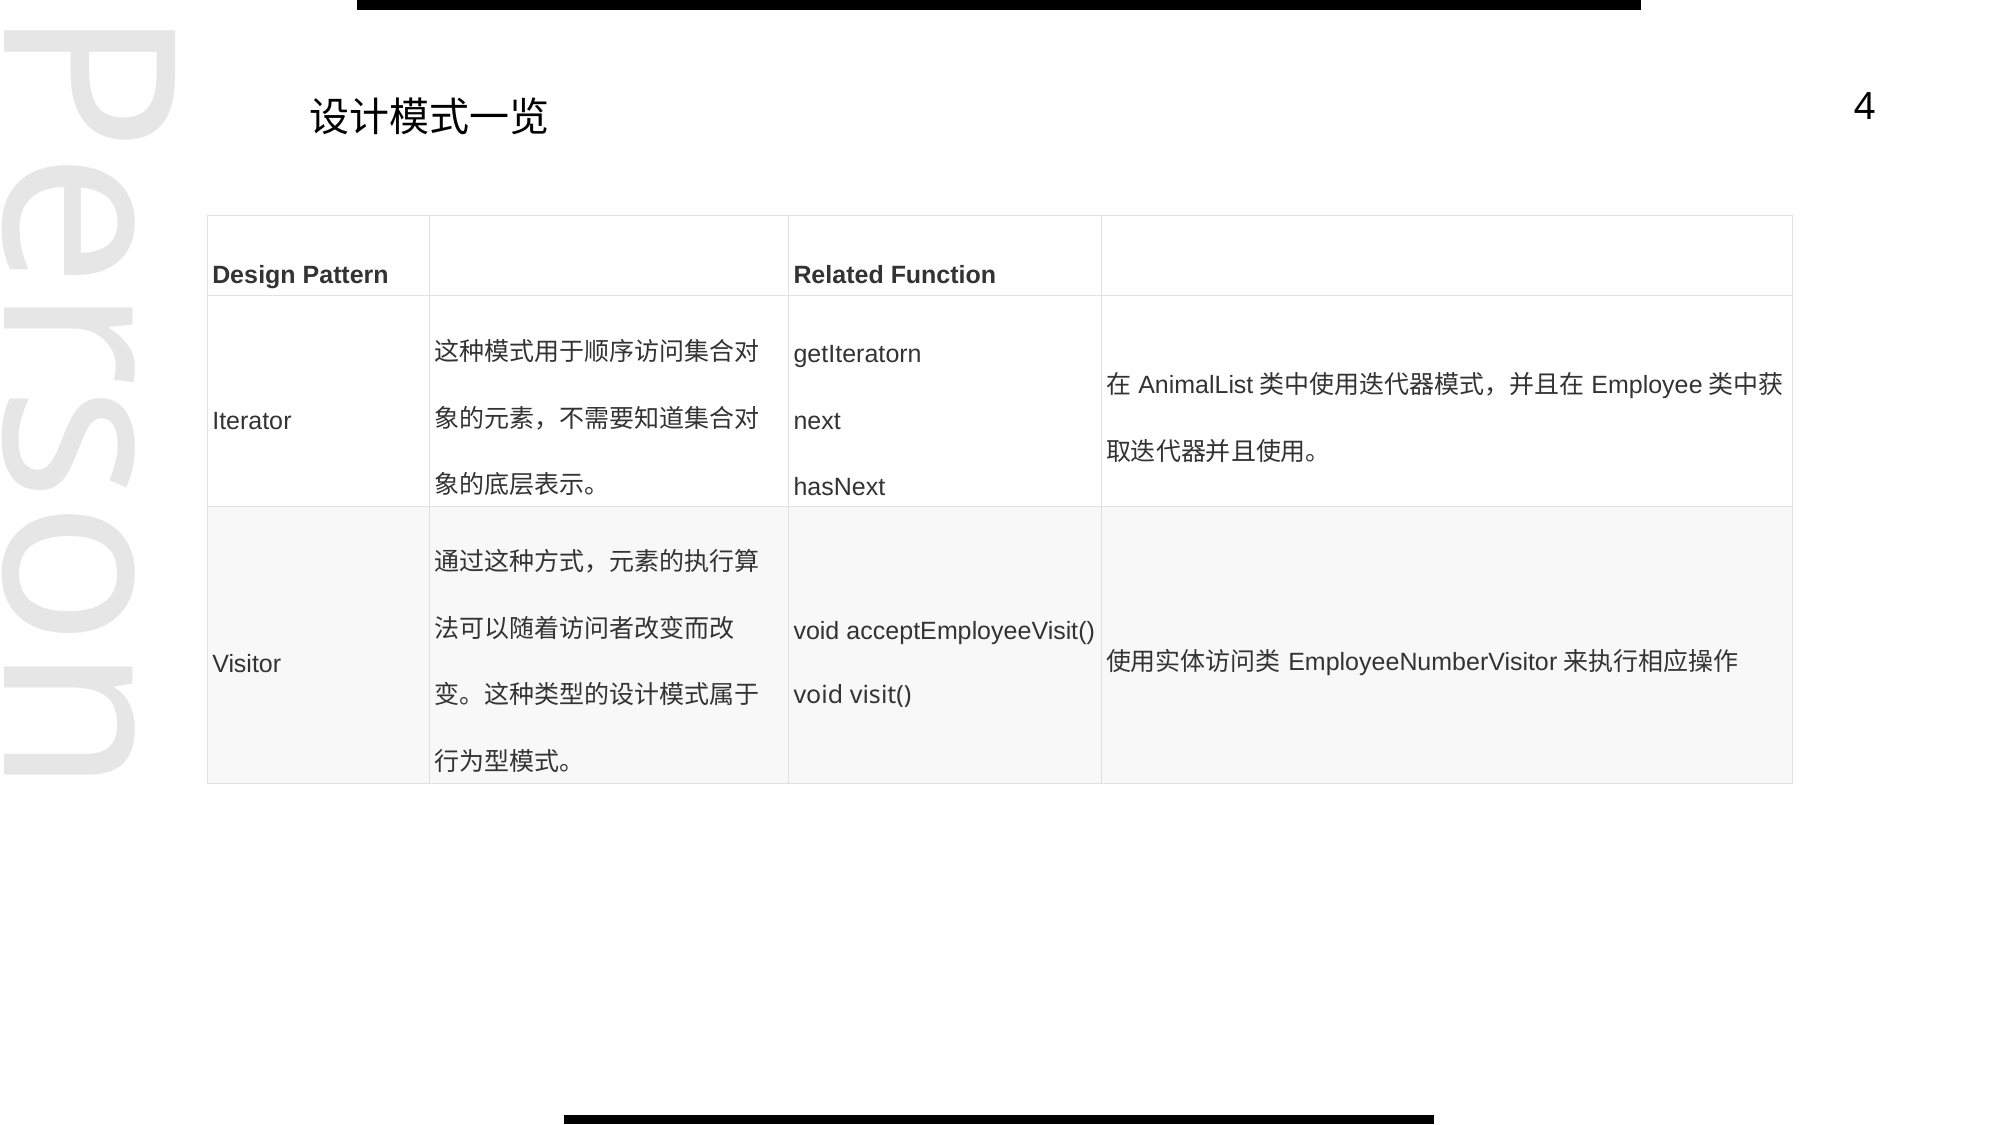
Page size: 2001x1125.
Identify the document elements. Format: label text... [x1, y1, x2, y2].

table_cell Visitor [208, 507, 429, 783]
table_cell getIteratorn next hasNext [789, 296, 1101, 506]
table_header [1102, 216, 1792, 295]
table_header Design Pattern [208, 216, 429, 295]
table_cell 通过这种方式，元素的执行算法可以随着访问者改变而改变。这种类型的设计模式属于行为型模式。 [430, 507, 788, 783]
table_cell 这种模式用于顺序访问集合对象的元素，不需要知道集合对象的底层表示。 [430, 296, 788, 506]
table_header Related Function [789, 216, 1101, 295]
text_box Person [0, 0, 252, 1125]
text_box [357, 1, 1640, 9]
table_header [430, 216, 788, 295]
text_box [564, 1116, 1433, 1124]
table_cell Iterator [208, 296, 429, 506]
title 设计模式一览 [251, 76, 609, 149]
table_cell void acceptEmployeeVisit() void visit() [789, 507, 1101, 783]
table_cell 使用实体访问类EmployeeNumberVisitor来执行相应操作 [1102, 507, 1792, 783]
table_cell 在AnimalList类中使用迭代器模式，并且在Employee类中获取迭代器并且使用。 [1102, 296, 1792, 506]
slide_number 4 [1844, 76, 1884, 139]
